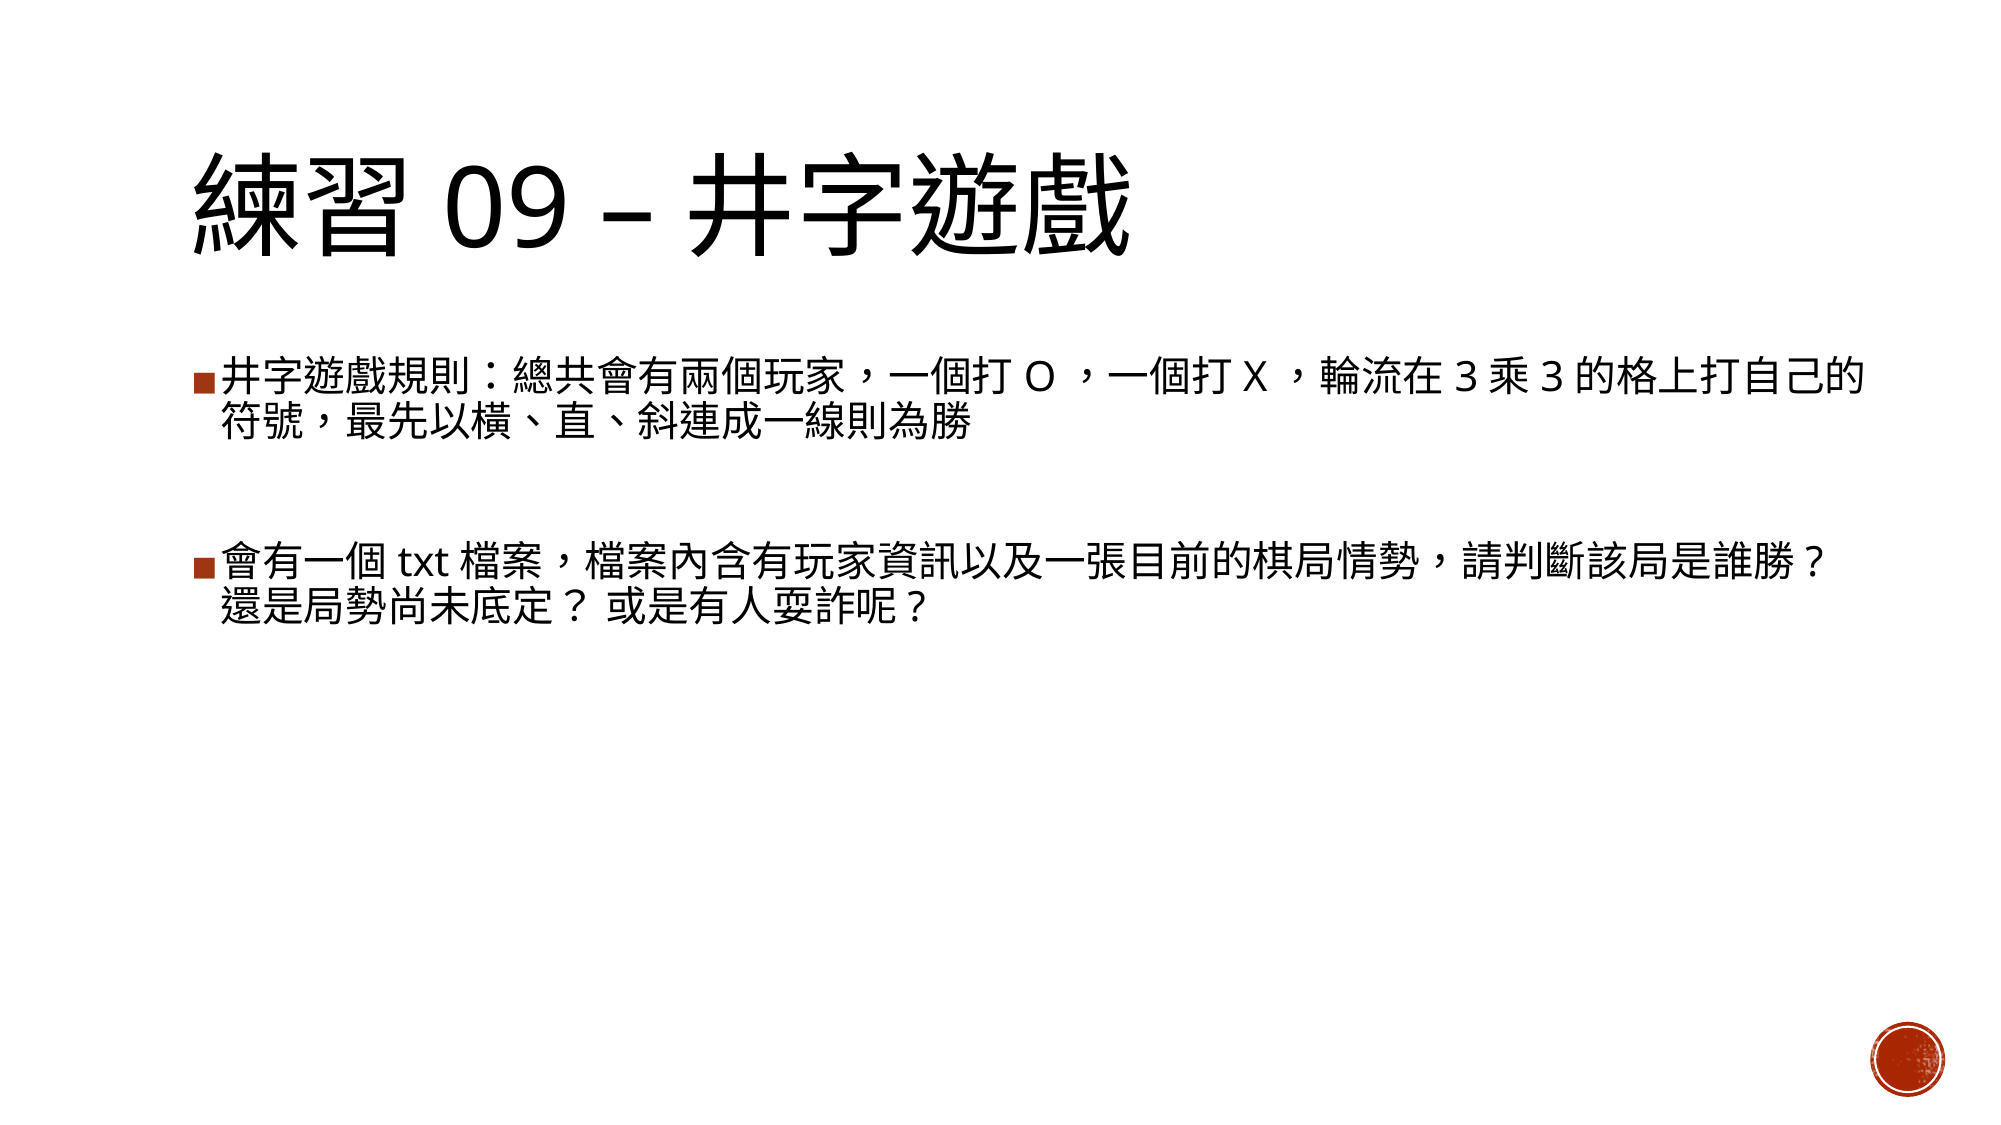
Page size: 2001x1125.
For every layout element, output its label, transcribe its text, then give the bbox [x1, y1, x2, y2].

picture [1870, 1021, 1946, 1097]
title 練習09 –井字遊戲 [175, 79, 1826, 344]
list 井字遊戲規則：總共會有兩個玩家，一個打O，一個打X，輪流在3乘3的格上打自己的符號，最先以橫、直、斜連成一線則為勝 會有一個txt檔案，檔案內含有玩家資訊以及一張目前的棋局情勢，請判斷該局是誰勝? 還是局勢尚未底定？ 或是有人耍詐呢? [175, 348, 1899, 1013]
